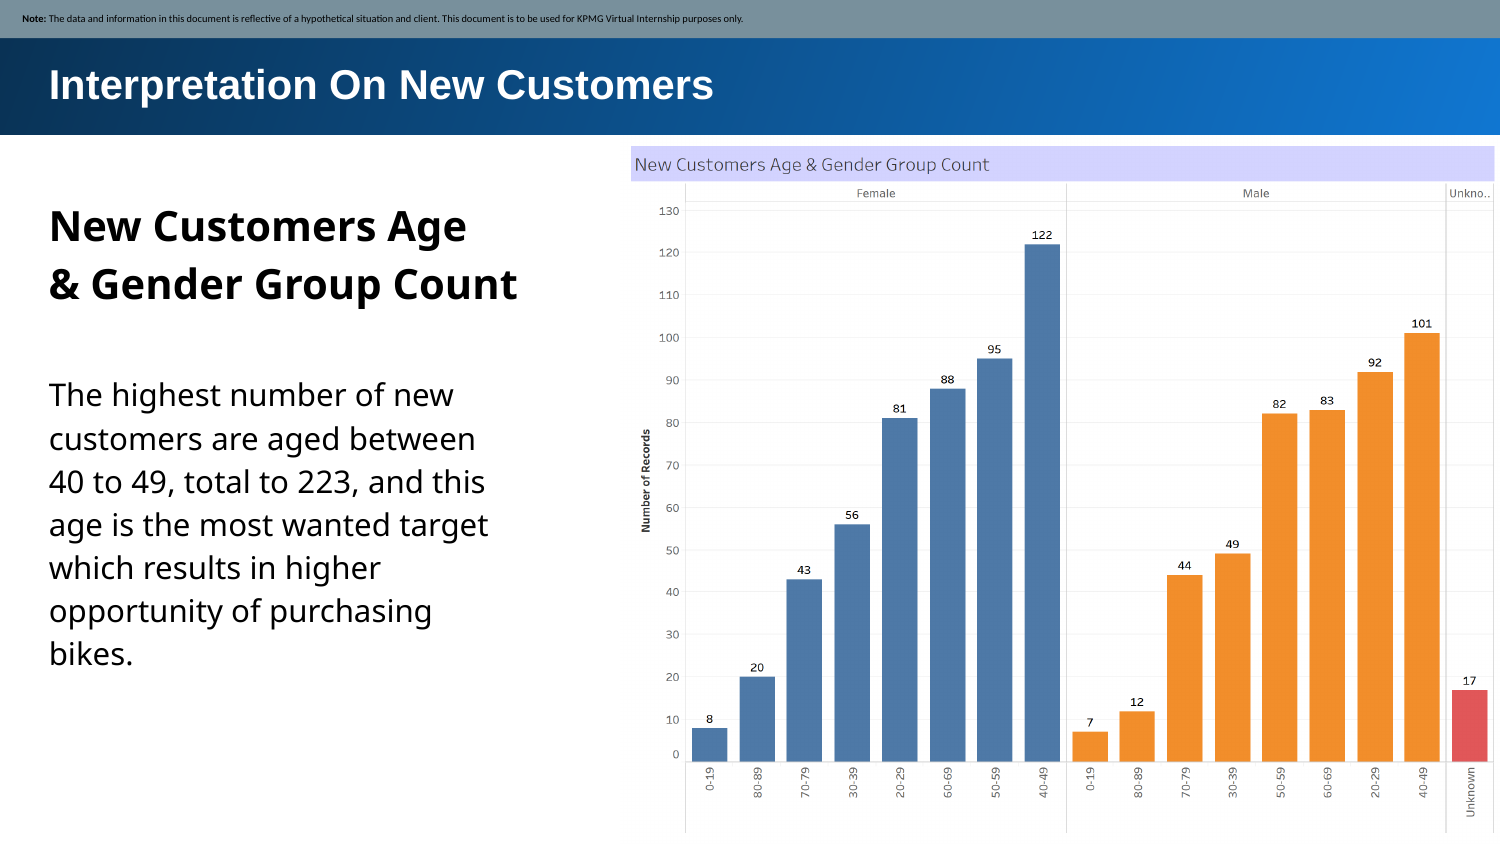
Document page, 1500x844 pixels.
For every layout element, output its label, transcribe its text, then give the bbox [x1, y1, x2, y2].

text_box Note: The data and information in this document is reflective of a hypothetical situation and client. This document is to be used for KPMG Virtual Internship purposes only. [0, 0, 1500, 39]
text_box The highest number of new customers are aged between 40 to 49, total to 223, and this age is the most wanted target which results in higher opportunity of purchasing bikes. [33, 355, 506, 687]
text_box [0, 39, 1500, 135]
picture [619, 135, 1500, 844]
text_box Interpretation On New Customers [33, 43, 1439, 124]
text_box New Customers Age & Gender Group Count [33, 177, 564, 323]
